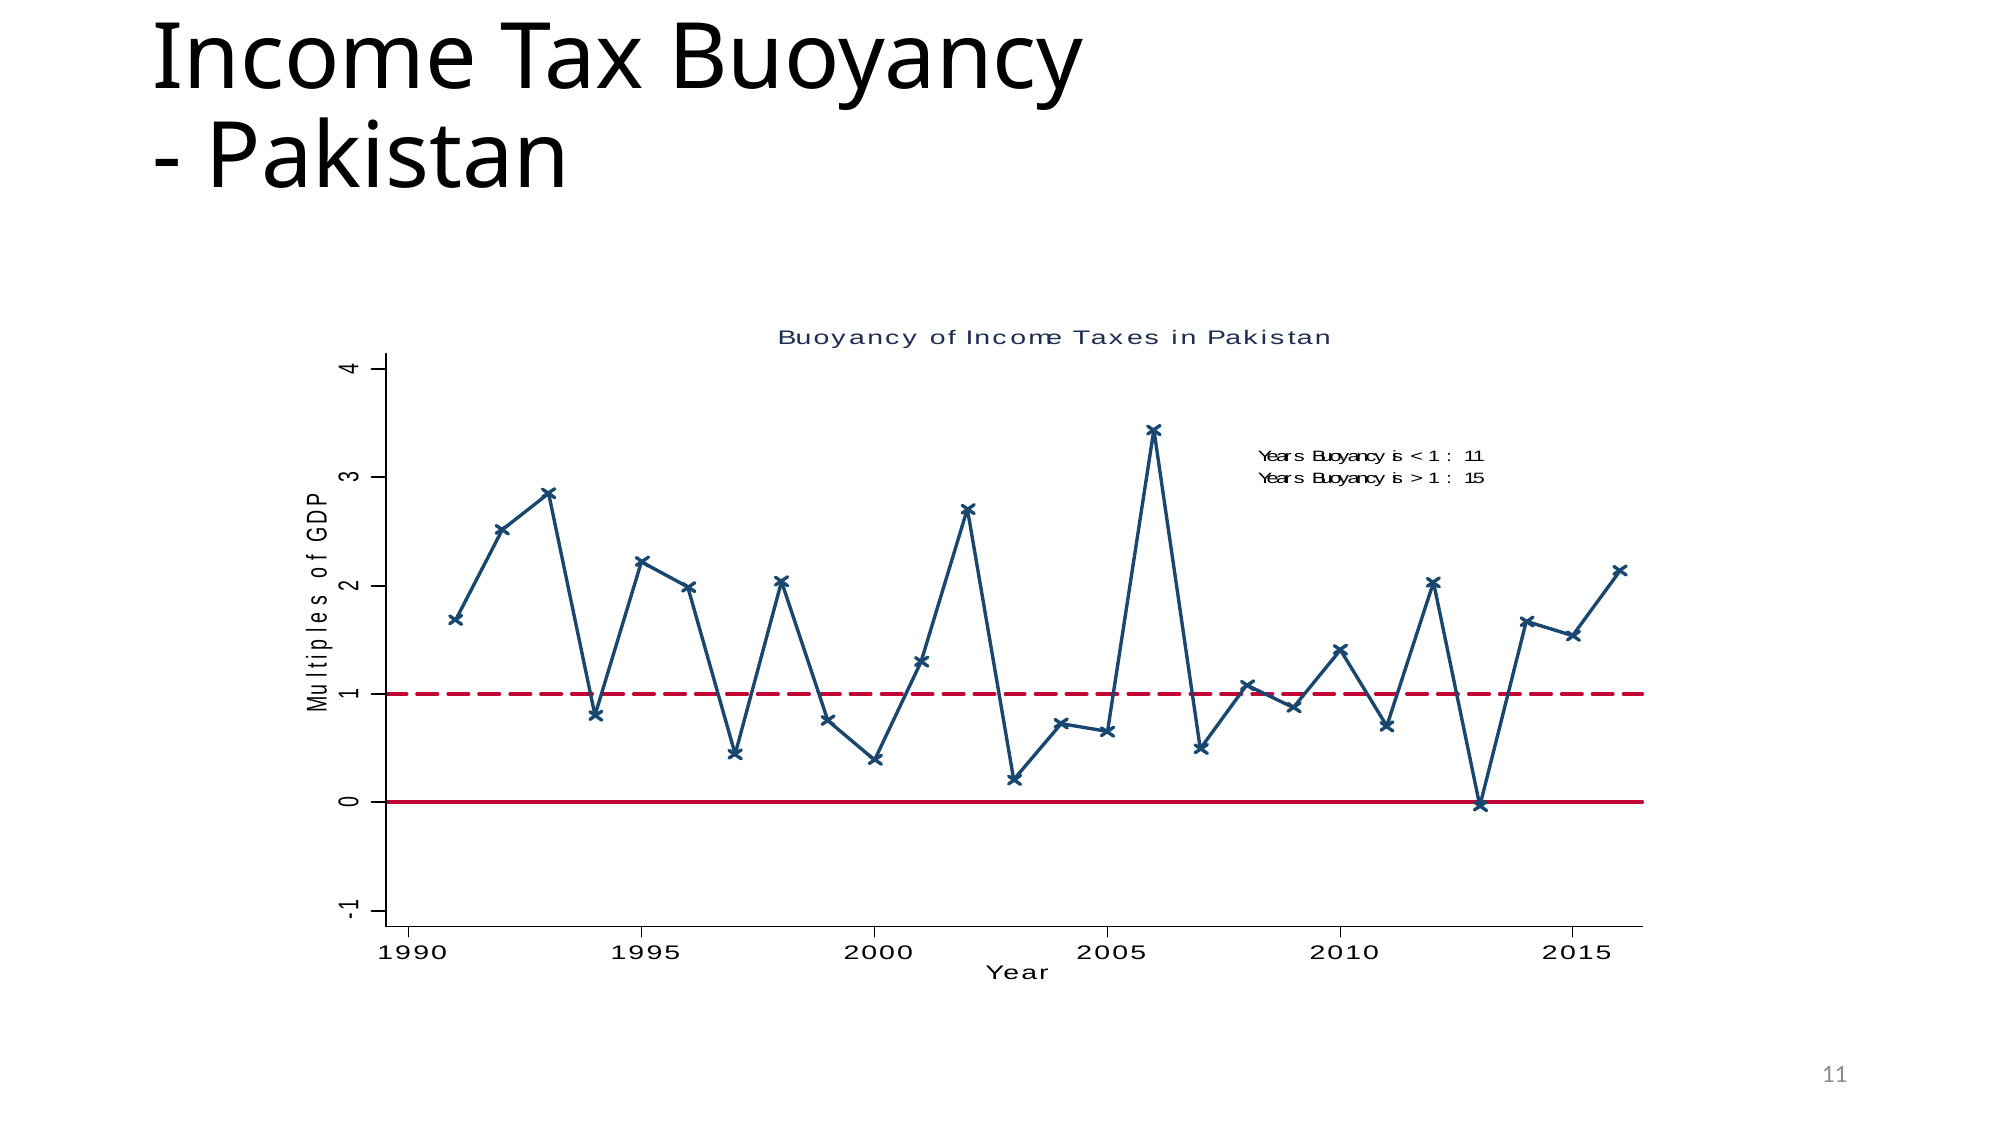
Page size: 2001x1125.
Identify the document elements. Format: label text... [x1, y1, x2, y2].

slide_number 11 [1412, 1042, 1863, 1103]
title Income Tax Buoyancy - Pakistan [137, 0, 1863, 218]
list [260, 299, 1679, 1014]
